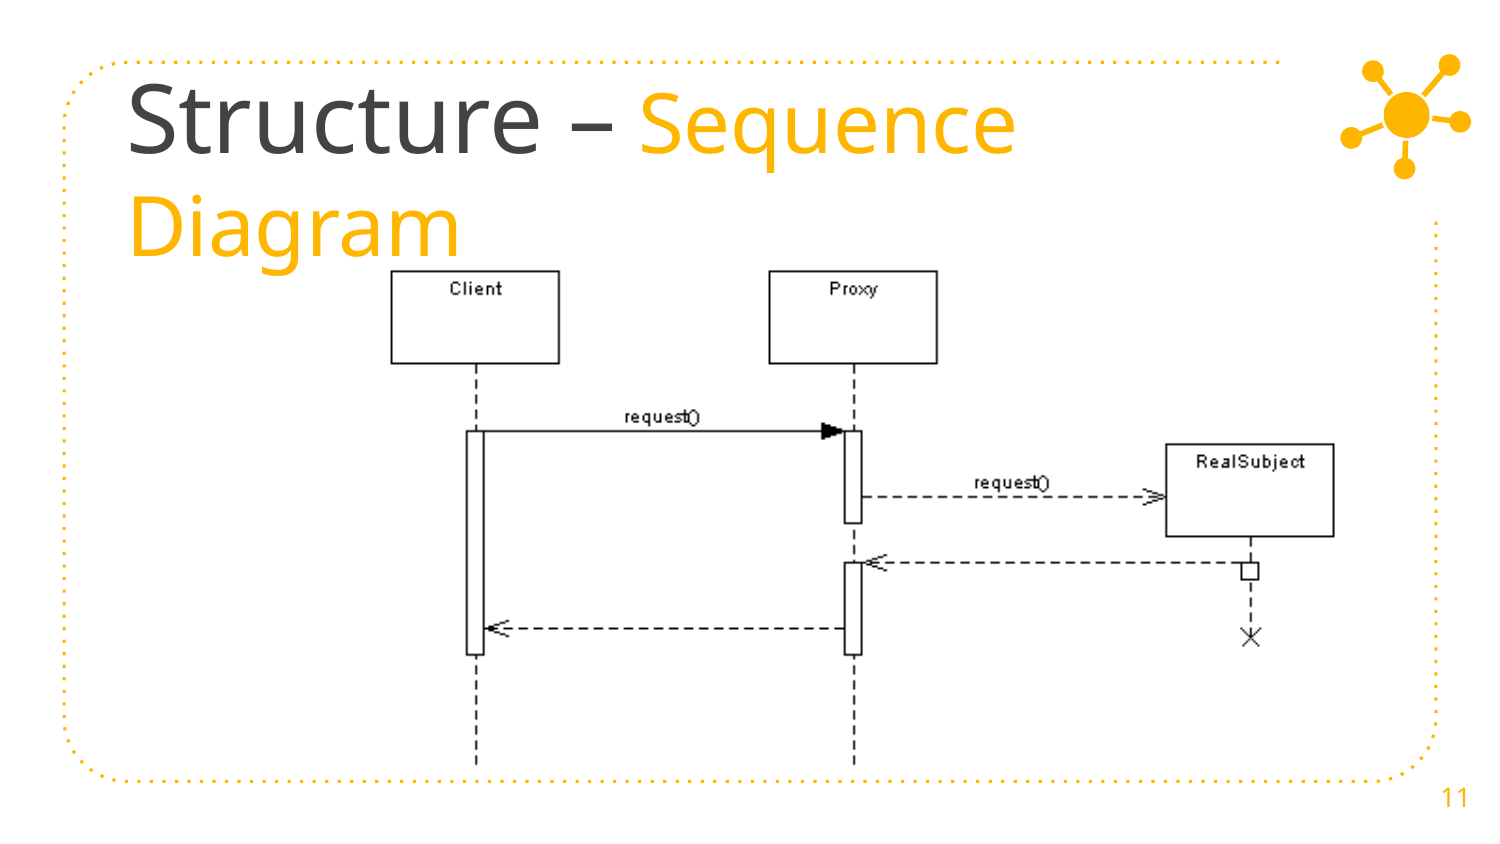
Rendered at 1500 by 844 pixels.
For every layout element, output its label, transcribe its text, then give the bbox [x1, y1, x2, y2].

picture [314, 236, 1397, 769]
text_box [1340, 53, 1472, 180]
title Structure – Sequence Diagram [111, 42, 1322, 269]
slide_number 11 [1411, 753, 1500, 844]
